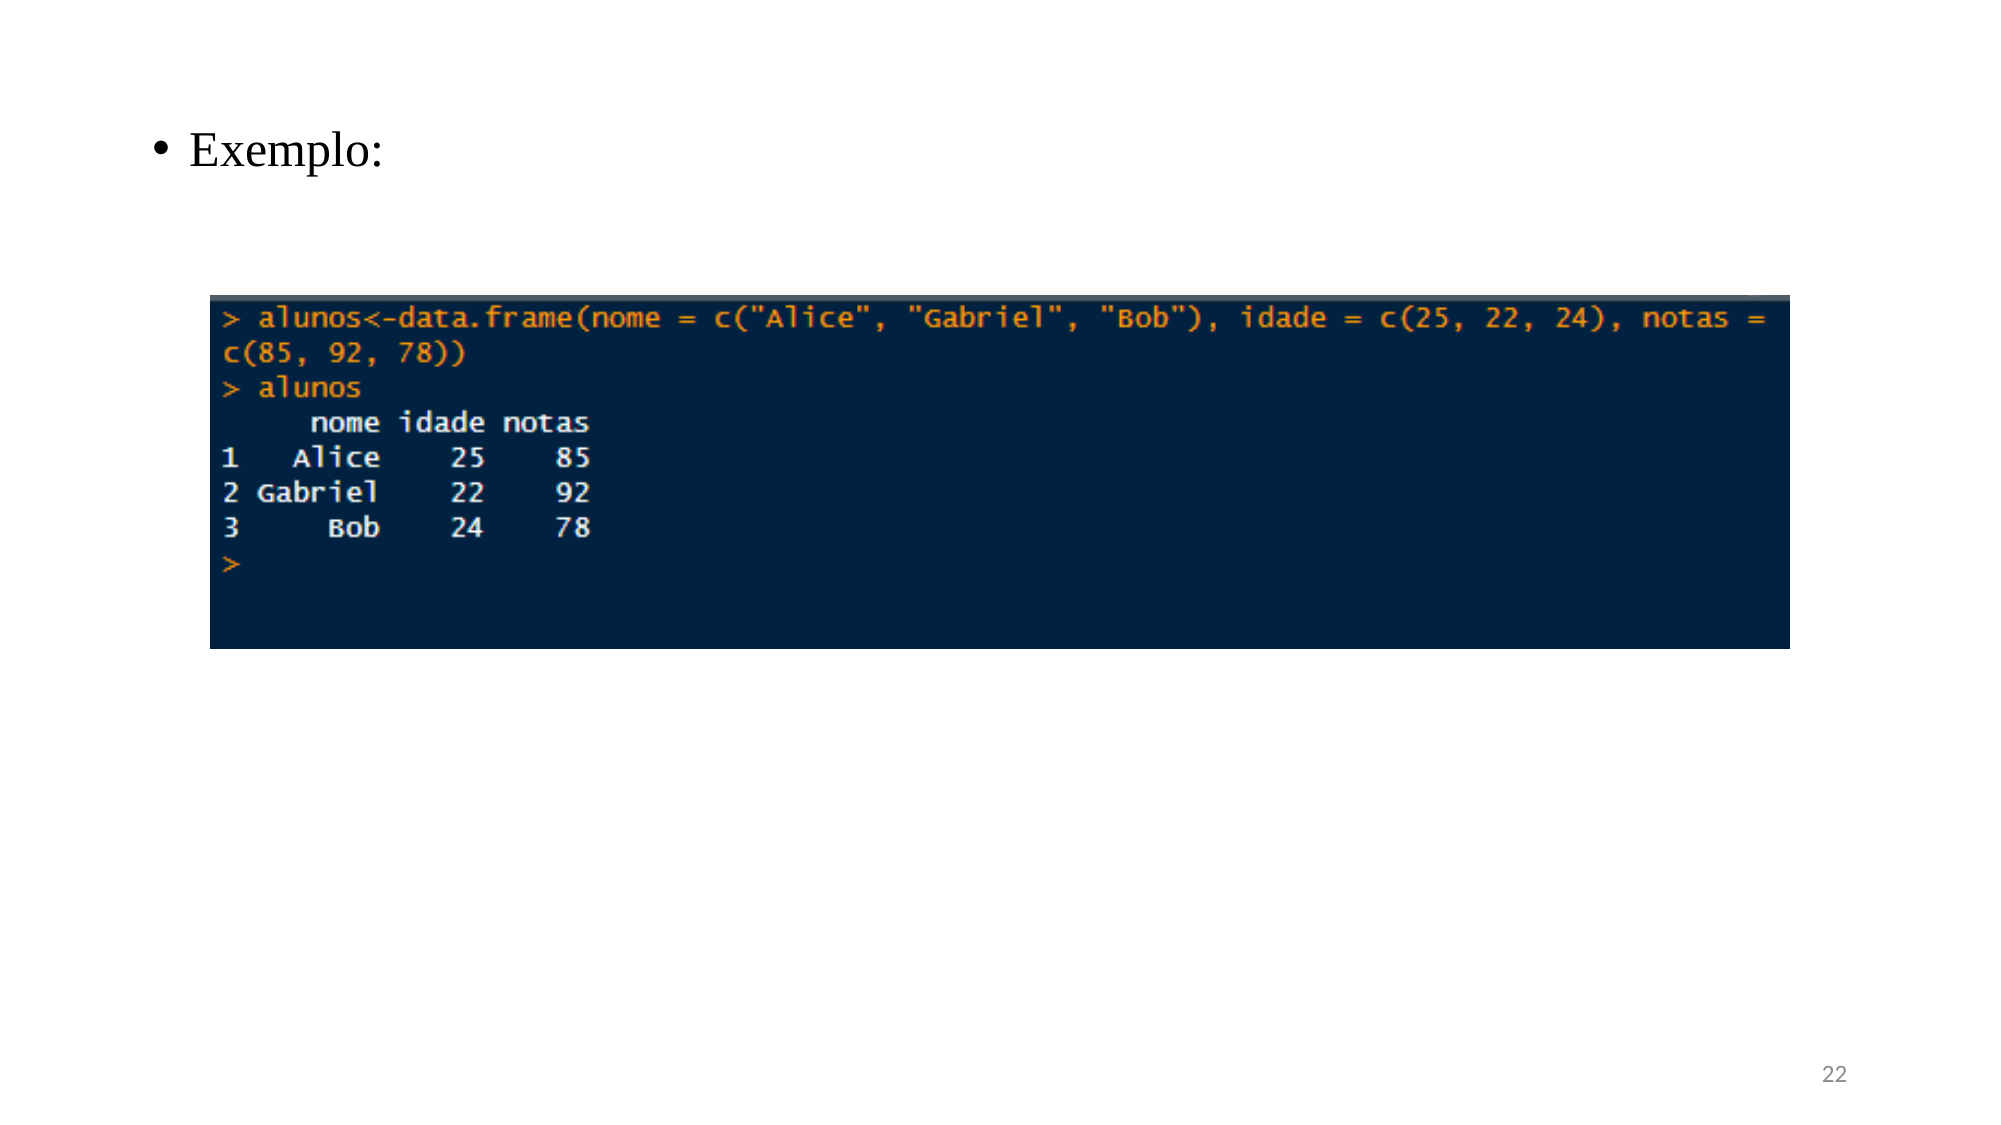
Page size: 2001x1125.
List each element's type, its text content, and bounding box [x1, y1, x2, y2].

list Exemplo: [137, 115, 1863, 830]
picture [210, 295, 1790, 649]
slide_number 22 [1412, 1042, 1863, 1103]
